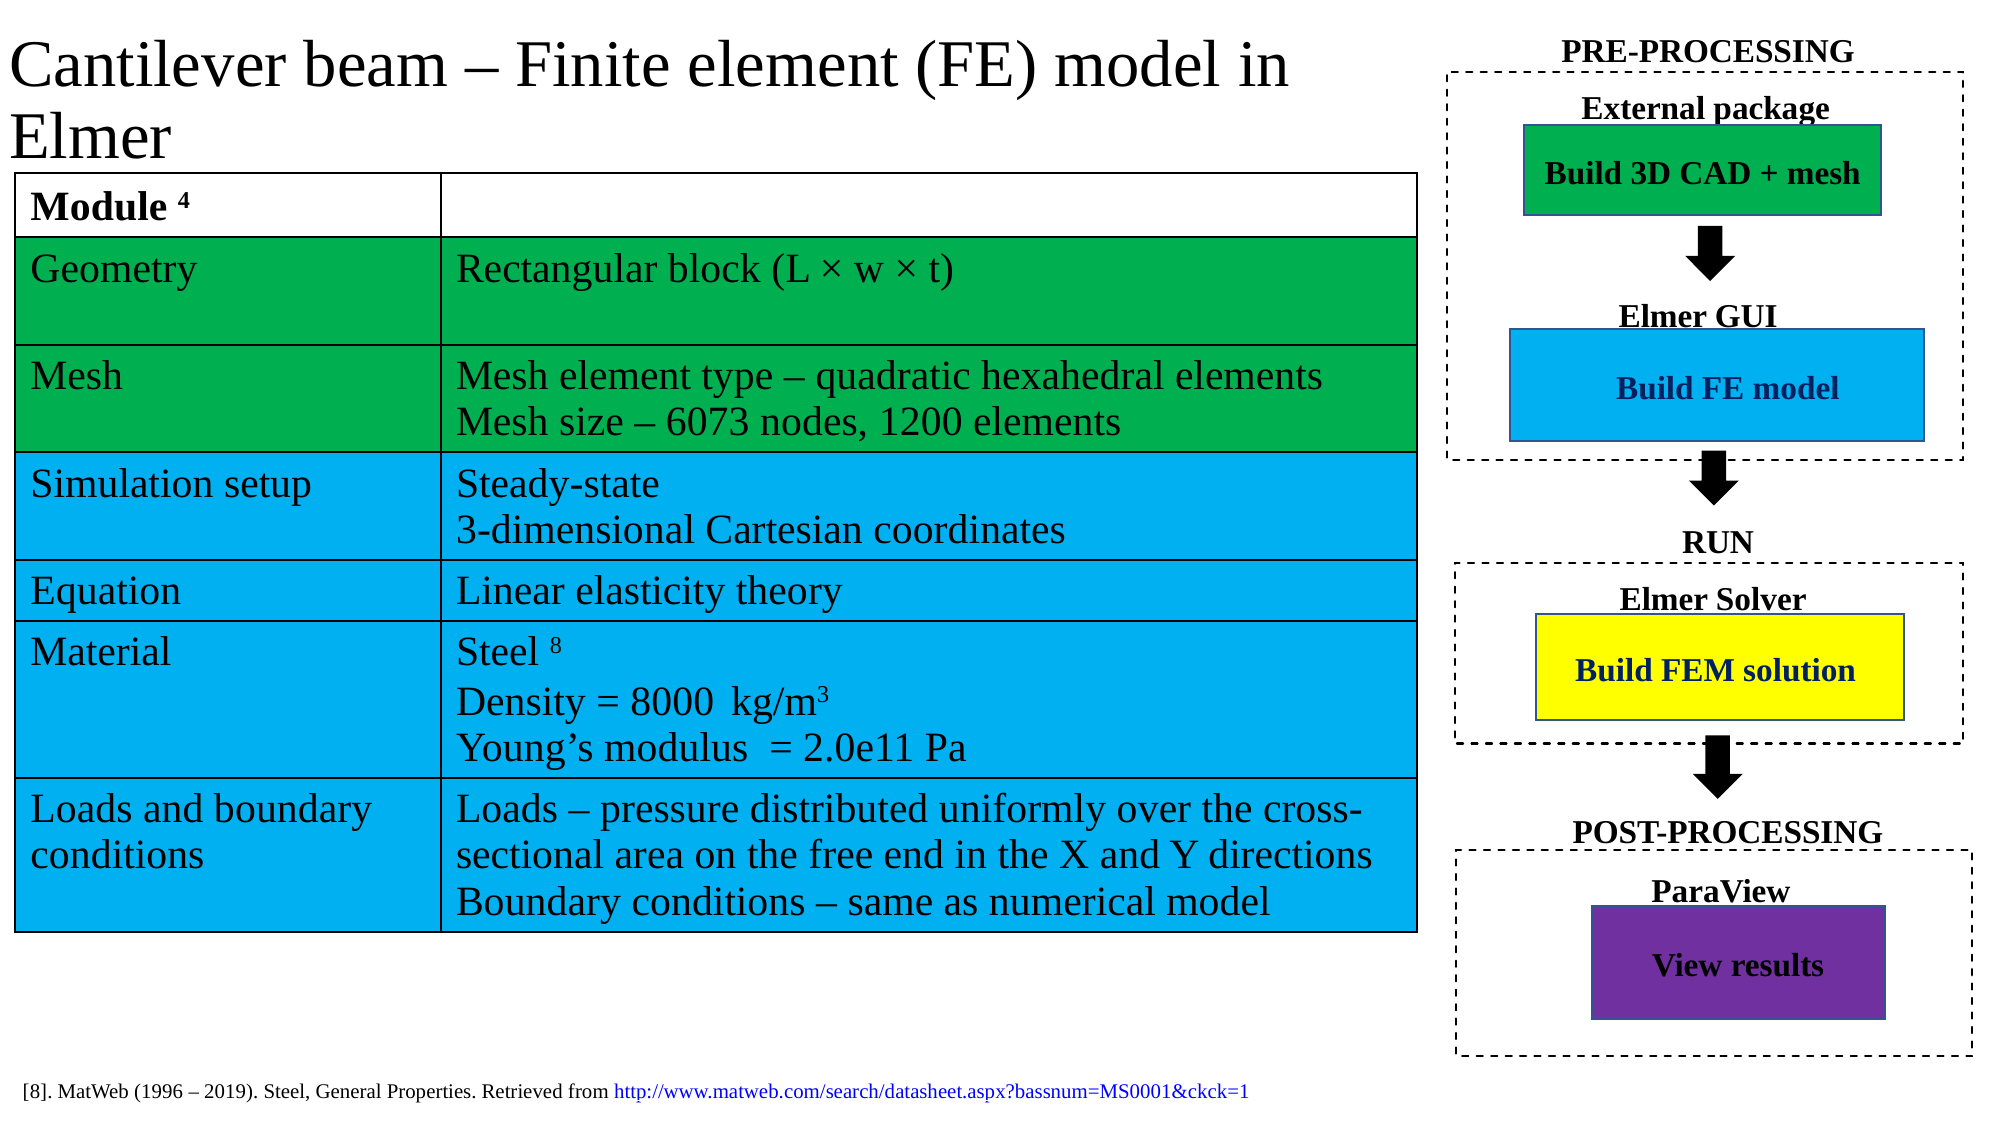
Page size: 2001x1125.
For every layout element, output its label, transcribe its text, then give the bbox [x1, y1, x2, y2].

text_box [8]. MatWeb (1996 – 2019). Steel, General Properties. Retrieved from http://www.matweb.com/search/datasheet.aspx?bassnum=MS0001&ckck=1 [7, 1070, 1275, 1110]
table_cell Steel 8 Density = 8000 kg/m3 Young’s modulus = 2.0e11 Pa [442, 622, 1416, 777]
text_box POST-PROCESSING [1549, 800, 1910, 848]
text_box Elmer GUI [1603, 285, 1799, 327]
table_header Module 4 [16, 174, 440, 236]
table_cell Loads – pressure distributed uniformly over the cross-sectional area on the free end in the X and Y directions Boundary conditions – same as numerical model [442, 779, 1416, 931]
table_cell Rectangular block (L × w × t) [442, 238, 1416, 344]
text_box View results [1591, 905, 1886, 1019]
text_box Cantilever beam – Finite element (FE) model in Elmer [0, 0, 1442, 210]
table_cell Linear elasticity theory [442, 561, 1416, 620]
table_cell Material [16, 622, 440, 777]
text_box Build 3D CAD + mesh [1524, 124, 1882, 216]
text_box ParaView [1636, 859, 1812, 905]
text_box [1454, 562, 1964, 744]
table_cell Steady-state 3-dimensional Cartesian coordinates [442, 453, 1416, 559]
table_cell Geometry [16, 238, 440, 344]
text_box [1695, 736, 1741, 798]
text_box [1456, 849, 1973, 1056]
table_header [442, 174, 1416, 236]
text_box External package [1566, 76, 1852, 124]
text_box Elmer Solver [1596, 567, 1828, 614]
table_cell Simulation setup [16, 453, 440, 559]
text_box RUN [1667, 510, 1773, 558]
table_cell Equation [16, 561, 440, 620]
text_box PRE-PROCESSING [1546, 19, 1878, 67]
text_box Build FEM solution [1535, 614, 1904, 721]
table_cell Mesh element type – quadratic hexahedral elements Mesh size – 6073 nodes, 1200 elements [442, 346, 1416, 451]
table_cell Loads and boundary conditions [16, 779, 440, 931]
table_cell Mesh [16, 346, 440, 451]
text_box [1447, 71, 1964, 460]
text_box Build FE model [1510, 329, 1925, 442]
text_box [1687, 227, 1733, 280]
text_box [1691, 451, 1737, 505]
